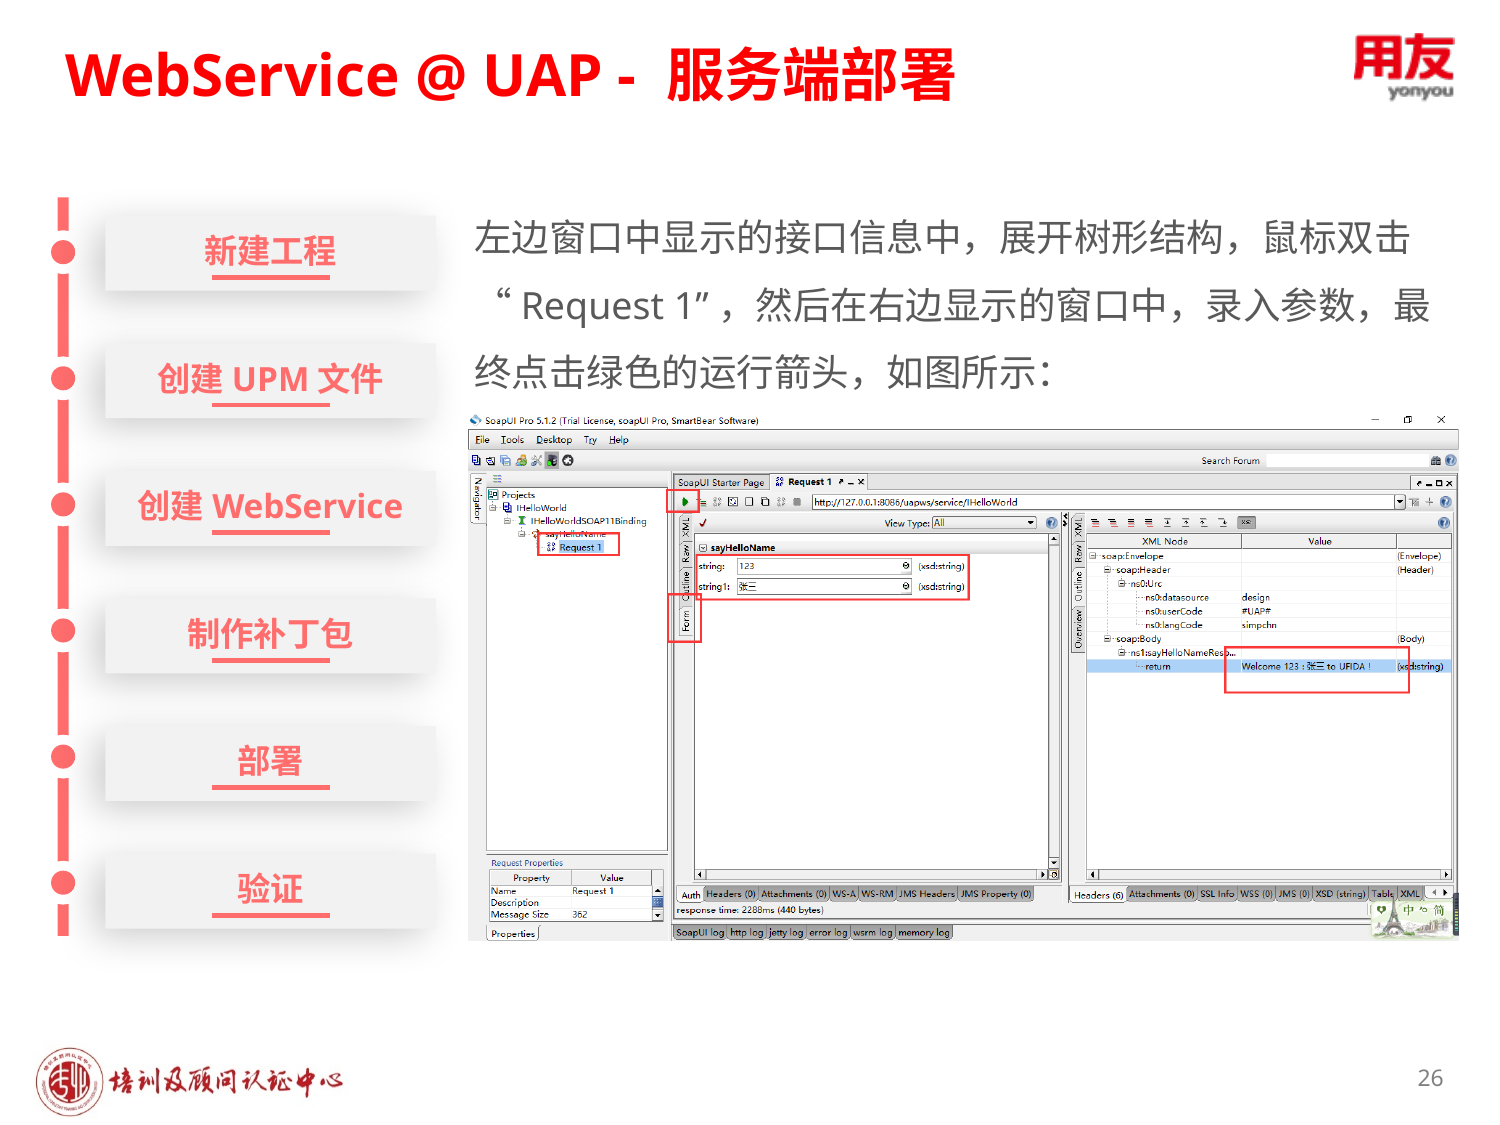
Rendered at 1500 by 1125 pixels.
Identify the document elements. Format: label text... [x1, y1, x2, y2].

picture [467, 412, 1459, 941]
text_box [105, 215, 437, 929]
text_box WebService @ UAP - 服务端部署 [49, 30, 1263, 156]
picture [1354, 33, 1455, 102]
text_box 左边窗口中显示的接口信息中，展开树形结构，鼠标双击“Request 1”，然后在右边显示的窗口中，录入参数，最终点击绿色的运行箭头，如图所示： [459, 184, 1459, 402]
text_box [40, 197, 86, 937]
picture [33, 1041, 349, 1122]
